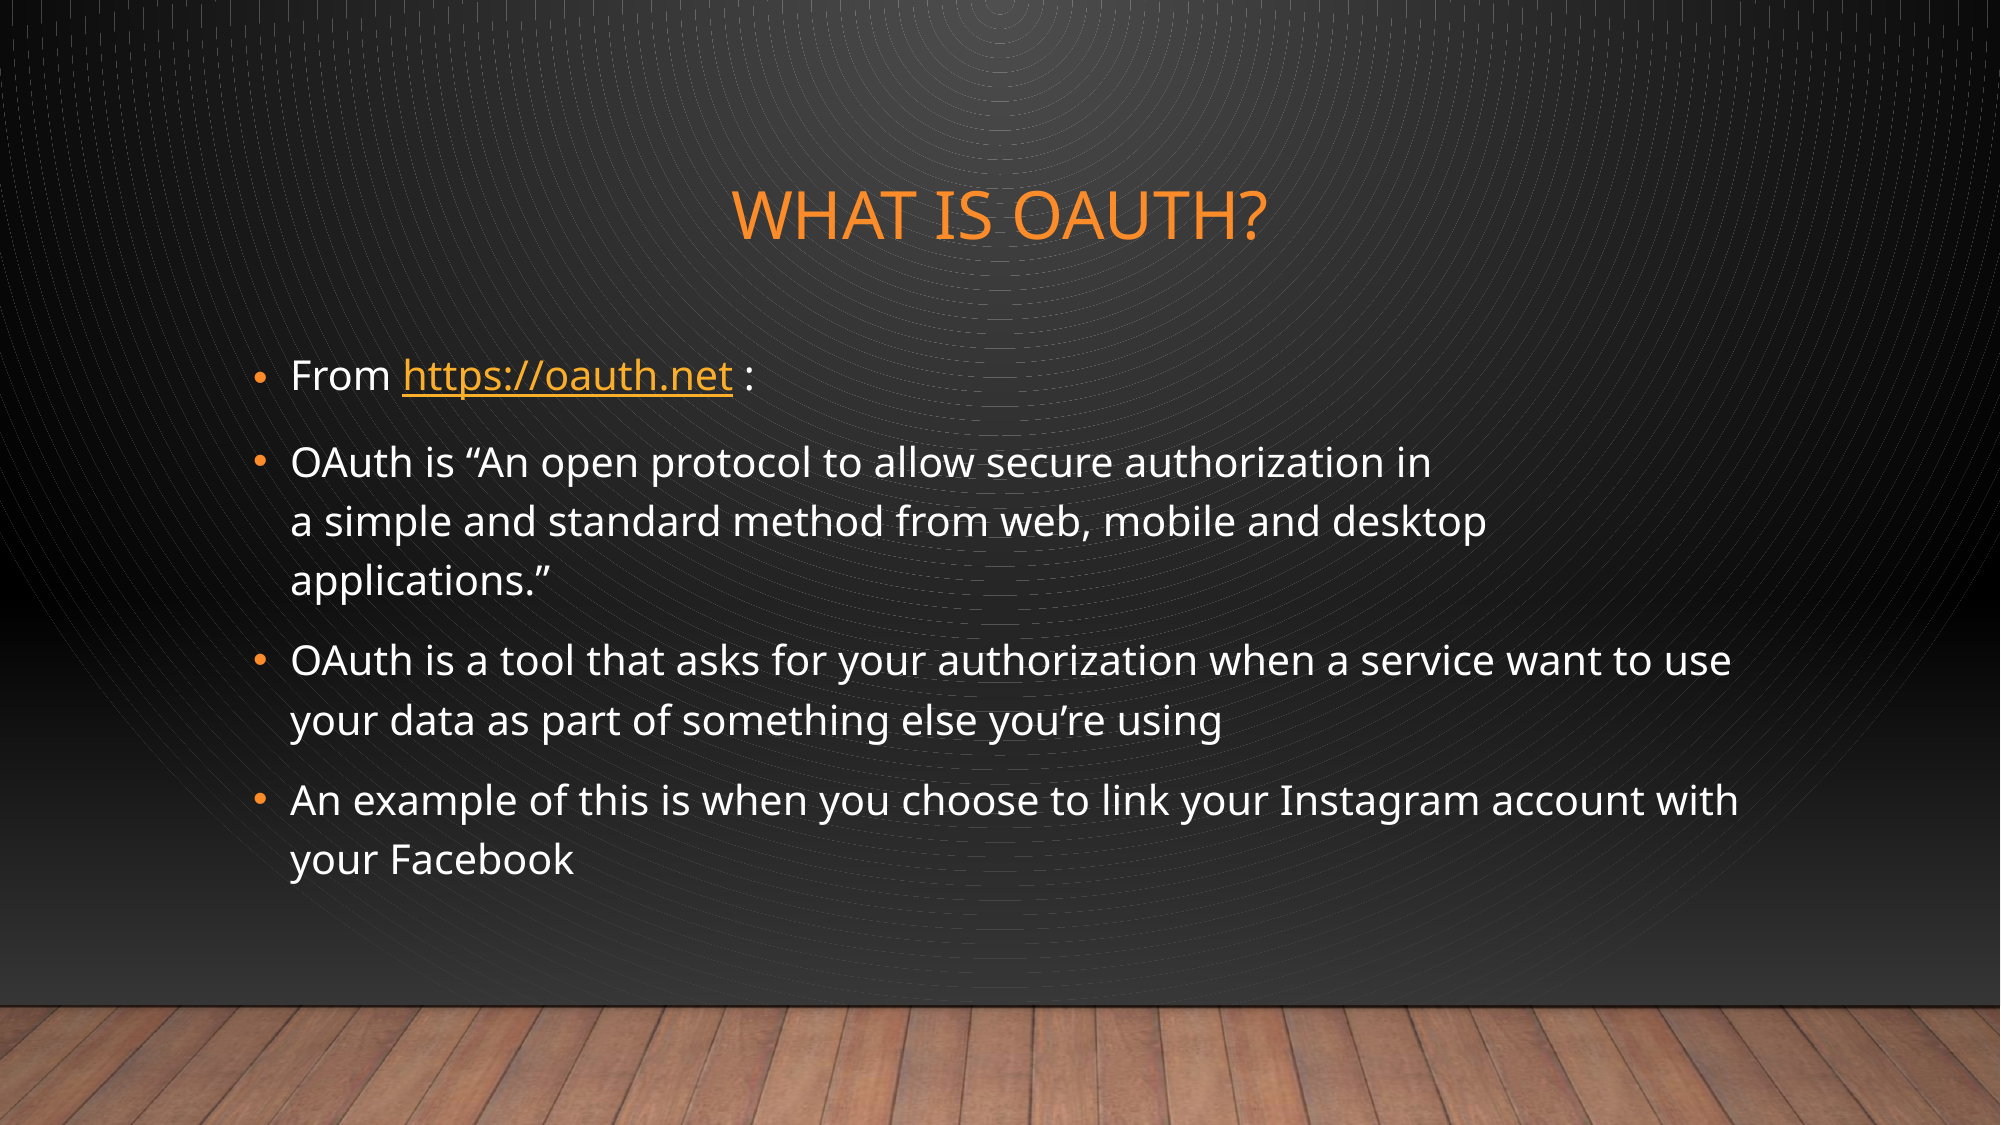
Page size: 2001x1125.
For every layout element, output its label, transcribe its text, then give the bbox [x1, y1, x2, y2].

title What is oauth? [238, 131, 1763, 305]
picture [0, 1005, 2000, 1125]
list From https://oauth.net : OAuth is “An open protocol to allow secure authorization in a simple and standard method from web, mobile and desktop applications.” OAuth is a tool that asks for your authorization when a service want to use your data as part of something else you’re using An example of this is when you choose to link your Instagram account with your Facebook [238, 330, 1763, 897]
